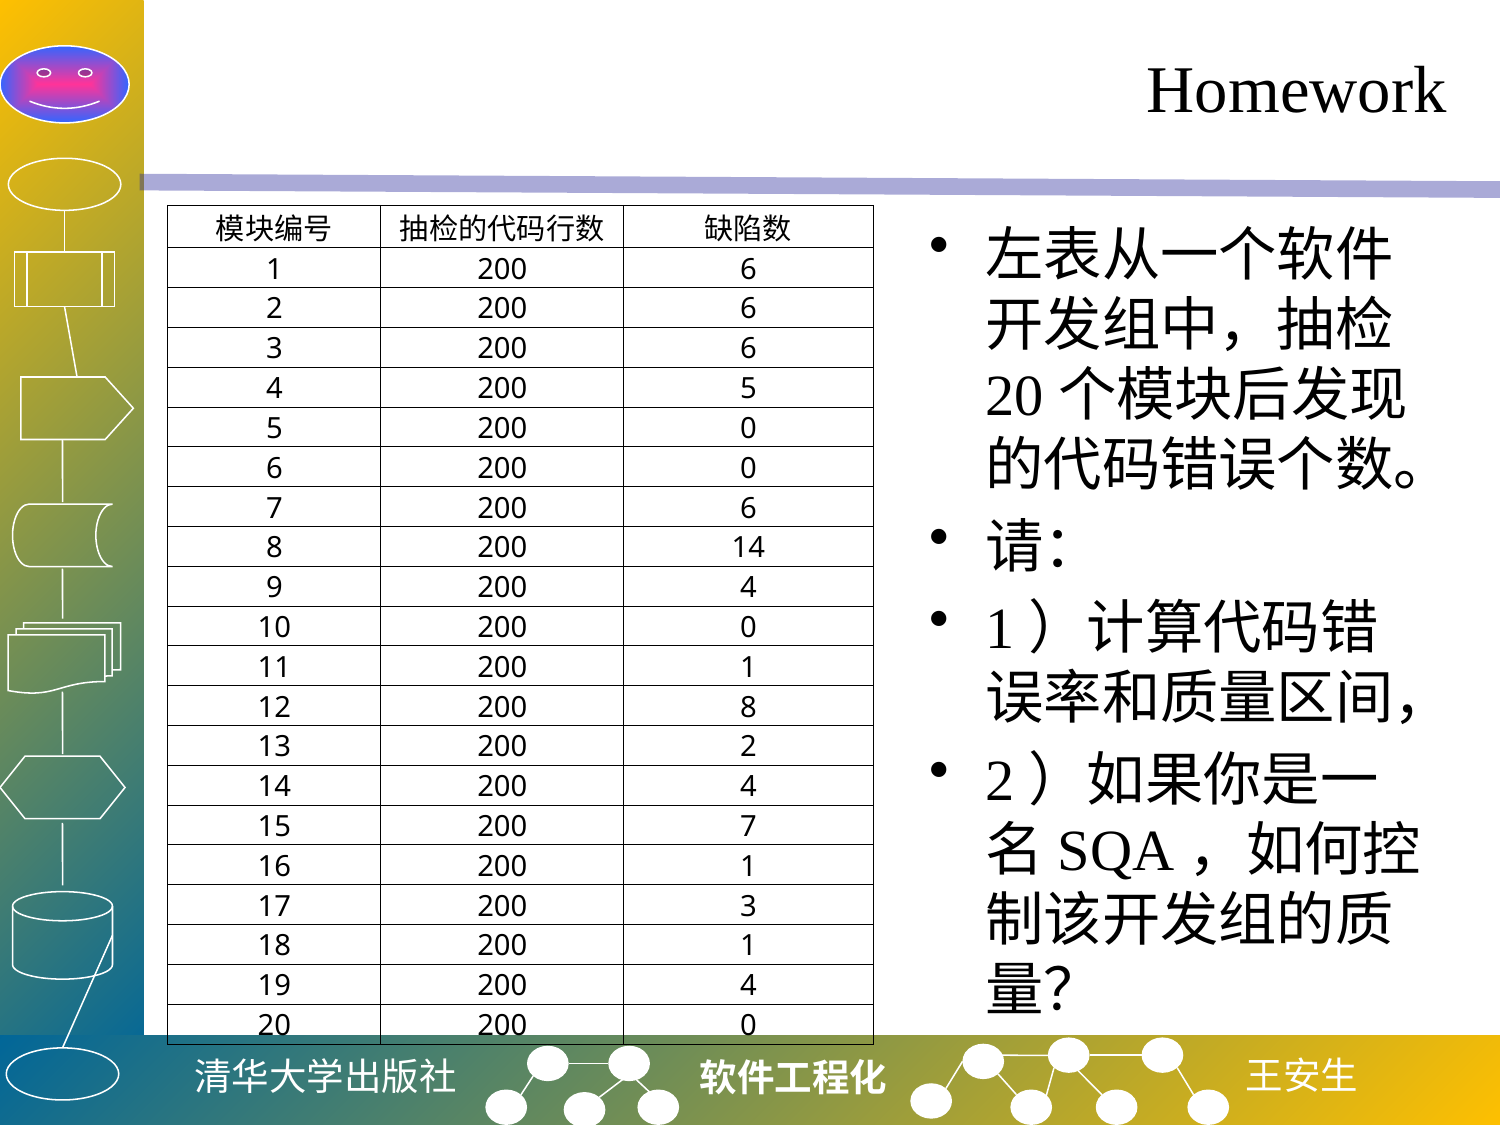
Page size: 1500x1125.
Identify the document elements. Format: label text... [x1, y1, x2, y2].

table_cell 7 [168, 487, 380, 526]
table_cell 4 [624, 965, 873, 1004]
table_cell 200 [381, 447, 623, 486]
table_header 模块编号 [168, 206, 380, 247]
table_cell 18 [168, 925, 380, 964]
table_cell 8 [624, 686, 873, 725]
table_cell 200 [381, 646, 623, 685]
table_cell 200 [381, 527, 623, 566]
table_cell 6 [168, 447, 380, 486]
table_cell 200 [381, 288, 623, 327]
table_cell 200 [381, 328, 623, 367]
table_cell 200 [381, 726, 623, 765]
table_cell 5 [624, 368, 873, 407]
table_header 抽检的代码行数 [381, 206, 623, 247]
table_cell 1 [168, 248, 380, 287]
table_cell 20 [168, 1005, 380, 1044]
table_cell 8 [168, 527, 380, 566]
table_cell 200 [381, 248, 623, 287]
table_cell 200 [381, 607, 623, 645]
table_cell 200 [381, 766, 623, 805]
table_cell 4 [624, 567, 873, 606]
table_cell 200 [381, 487, 623, 526]
table_cell 2 [624, 726, 873, 765]
table_cell 4 [168, 368, 380, 407]
table_cell 200 [381, 806, 623, 844]
table_cell 0 [624, 408, 873, 446]
table_cell 7 [624, 806, 873, 844]
table_cell 6 [624, 328, 873, 367]
table_cell 200 [381, 845, 623, 884]
table_cell 1 [624, 646, 873, 685]
table_cell 200 [381, 1005, 623, 1044]
table_header 缺陷数 [624, 206, 873, 247]
table_cell 10 [168, 607, 380, 645]
table_cell 16 [168, 845, 380, 884]
table_cell 200 [381, 408, 623, 446]
table_cell 6 [624, 248, 873, 287]
table_cell 14 [168, 766, 380, 805]
table_cell 200 [381, 965, 623, 1004]
table_cell 15 [168, 806, 380, 844]
table_cell 3 [168, 328, 380, 367]
table_cell 17 [168, 885, 380, 924]
table_cell 4 [624, 766, 873, 805]
table_cell 200 [381, 368, 623, 407]
table_cell 6 [624, 288, 873, 327]
table_cell 11 [168, 646, 380, 685]
table_cell 0 [624, 607, 873, 645]
table_cell 1 [624, 925, 873, 964]
table_cell 6 [624, 487, 873, 526]
title Homework [187, 24, 1463, 147]
table_cell 14 [624, 527, 873, 566]
table_cell 200 [381, 885, 623, 924]
table_cell 9 [168, 567, 380, 606]
table_cell 5 [168, 408, 380, 446]
table_cell 19 [168, 965, 380, 1004]
table_cell 200 [381, 925, 623, 964]
table_cell 2 [168, 288, 380, 327]
table_cell 0 [624, 447, 873, 486]
table_cell 0 [624, 1005, 873, 1044]
table_cell 200 [381, 567, 623, 606]
table_cell 1 [624, 845, 873, 884]
table_cell 3 [624, 885, 873, 924]
table_cell 13 [168, 726, 380, 765]
list 左表从一个软件开发组中，抽检20个模块后发现的代码错误个数。 请： 1）计算代码错误率和质量区间， 2）如果你是一名SQA，如何控制该开发组的质量？ [914, 209, 1451, 913]
table_cell 200 [381, 686, 623, 725]
table_cell 12 [168, 686, 380, 725]
